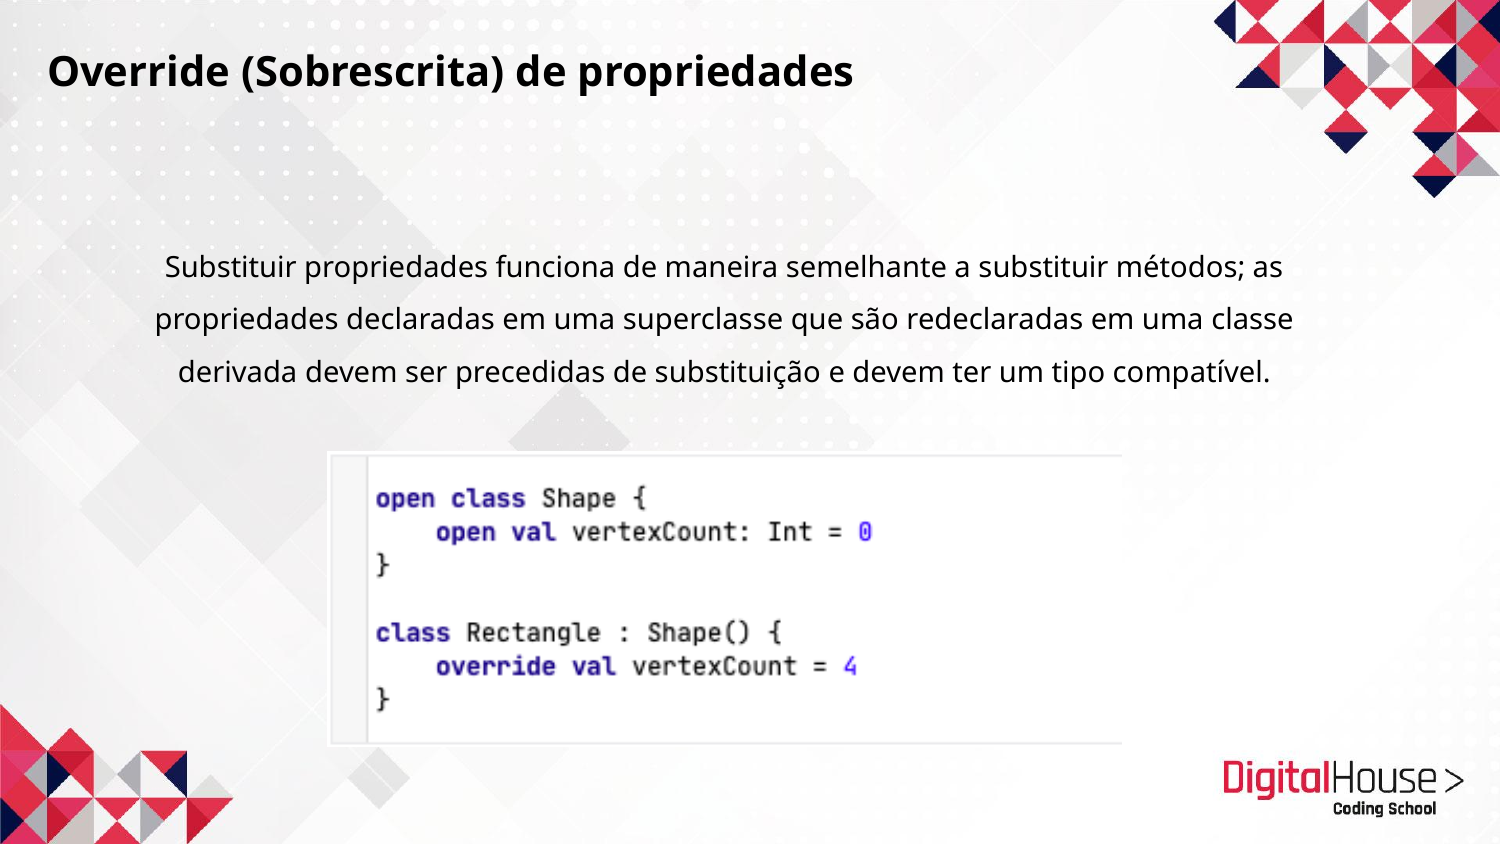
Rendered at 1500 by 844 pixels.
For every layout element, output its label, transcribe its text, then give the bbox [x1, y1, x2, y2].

title Override (Sobrescrita) de propriedades [32, 0, 1343, 140]
text_box Substituir propriedades funciona de maneira semelhante a substituir métodos; as propriedades declaradas em uma superclasse que são redeclaradas em uma classe derivada devem ser precedidas de substituição e devem ter um tipo compatível. [88, 215, 1361, 376]
picture [0, 0, 1500, 844]
